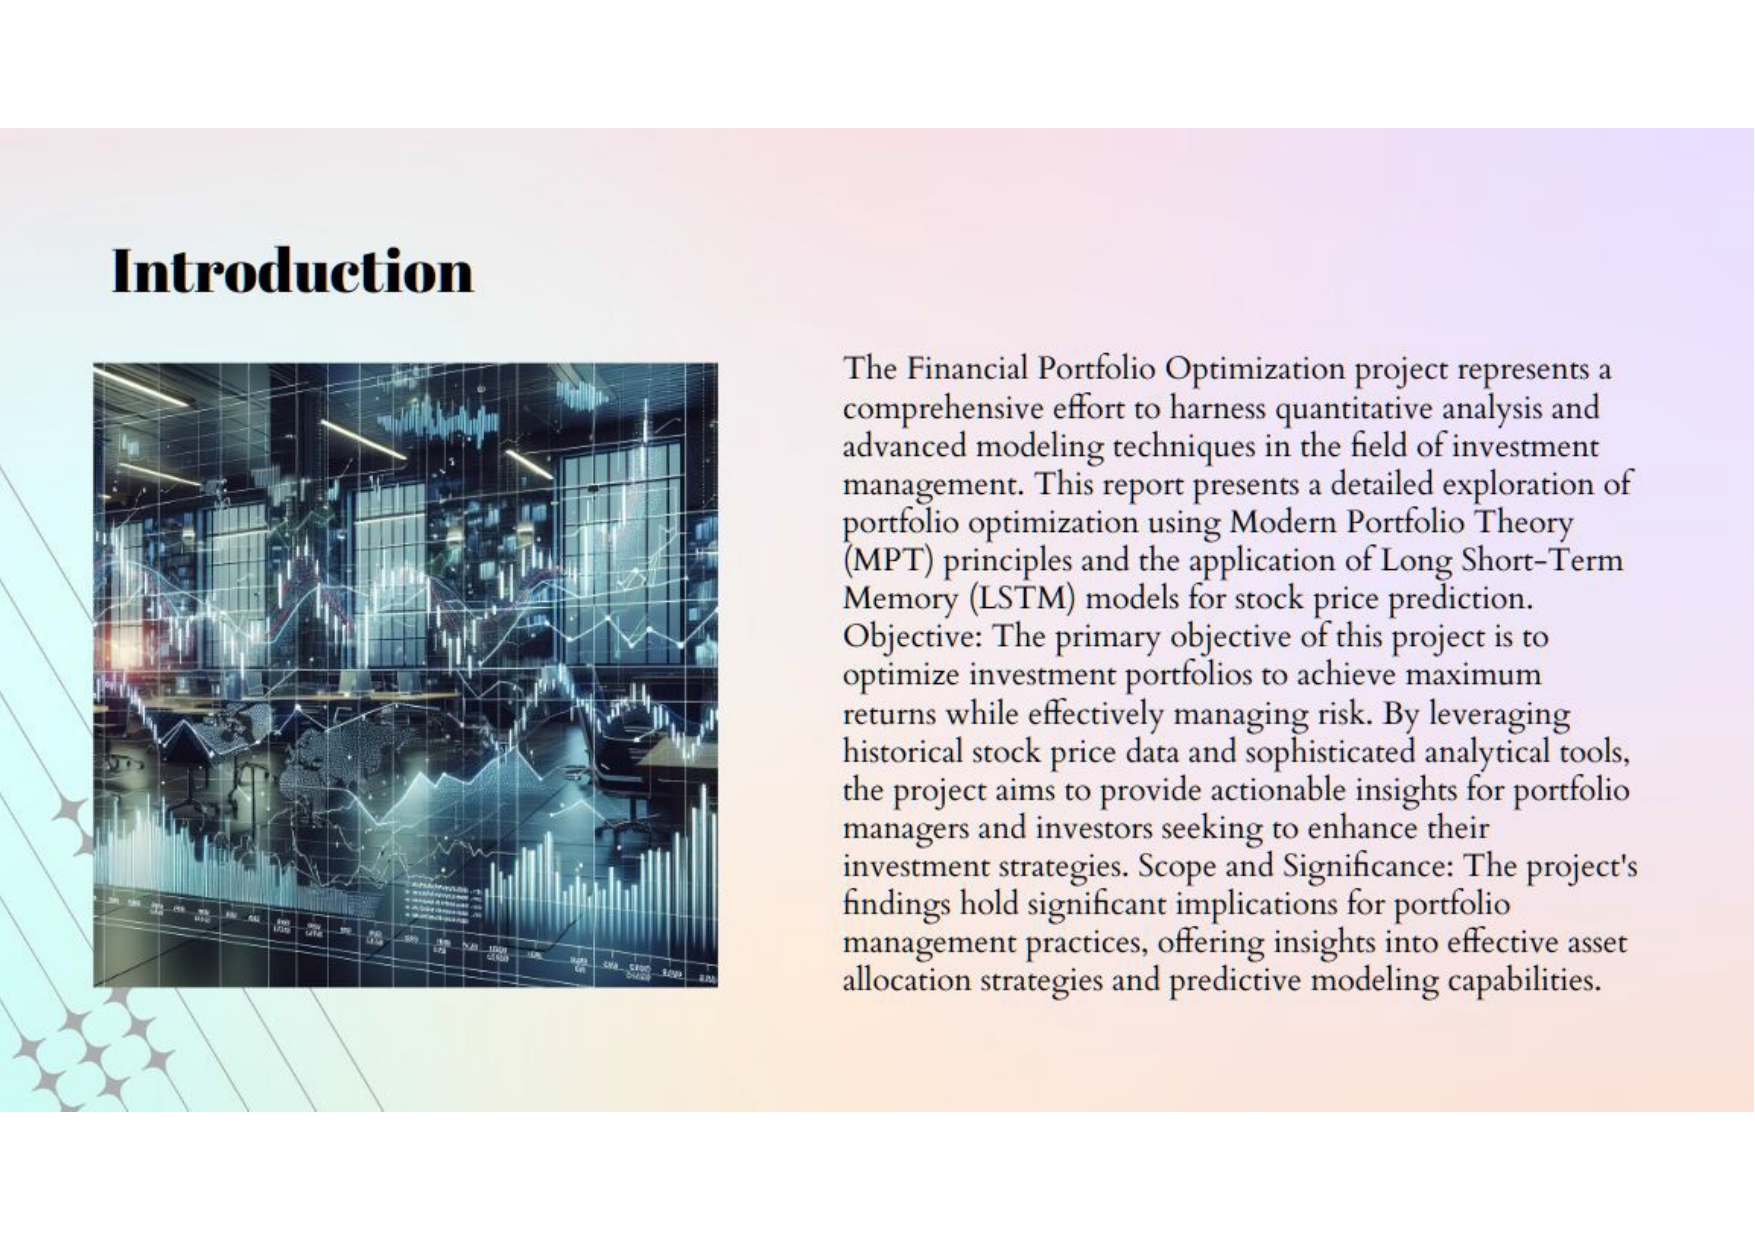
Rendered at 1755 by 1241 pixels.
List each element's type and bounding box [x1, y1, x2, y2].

text_box [0, 128, 1754, 1112]
